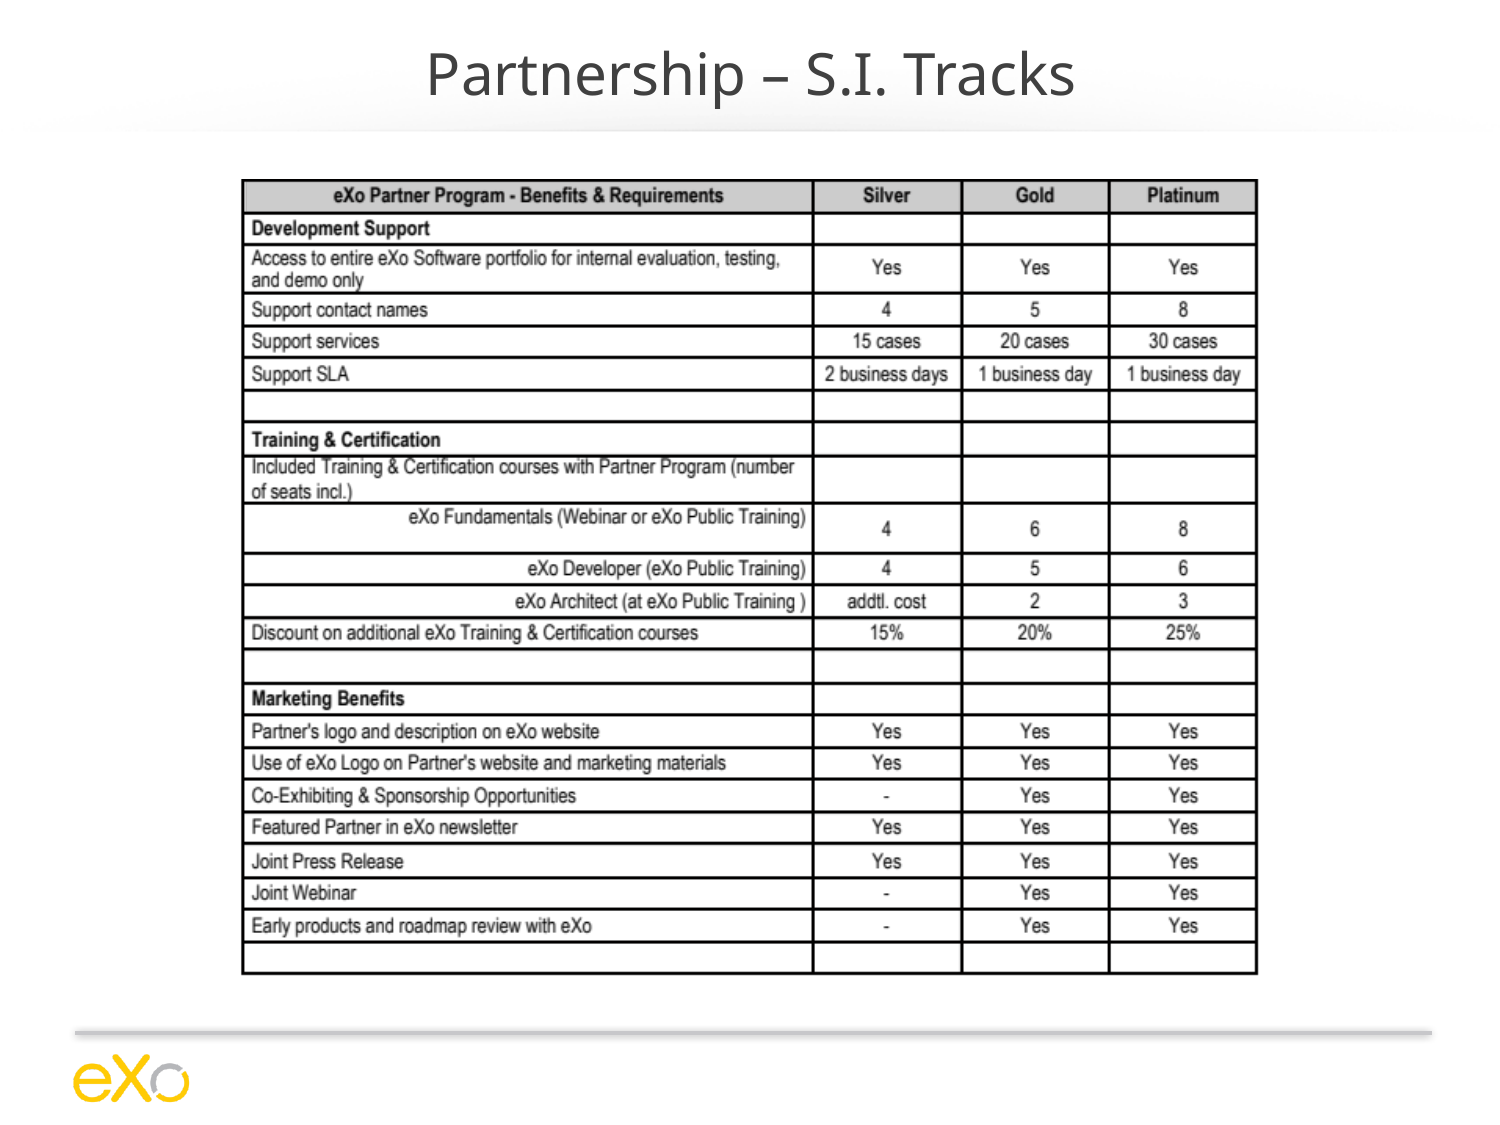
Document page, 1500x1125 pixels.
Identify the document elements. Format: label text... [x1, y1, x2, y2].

picture [0, 68, 1500, 134]
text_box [228, 178, 1272, 1026]
picture [71, 1052, 191, 1104]
text_box Partnership – S.I. Tracks [85, 29, 1417, 68]
